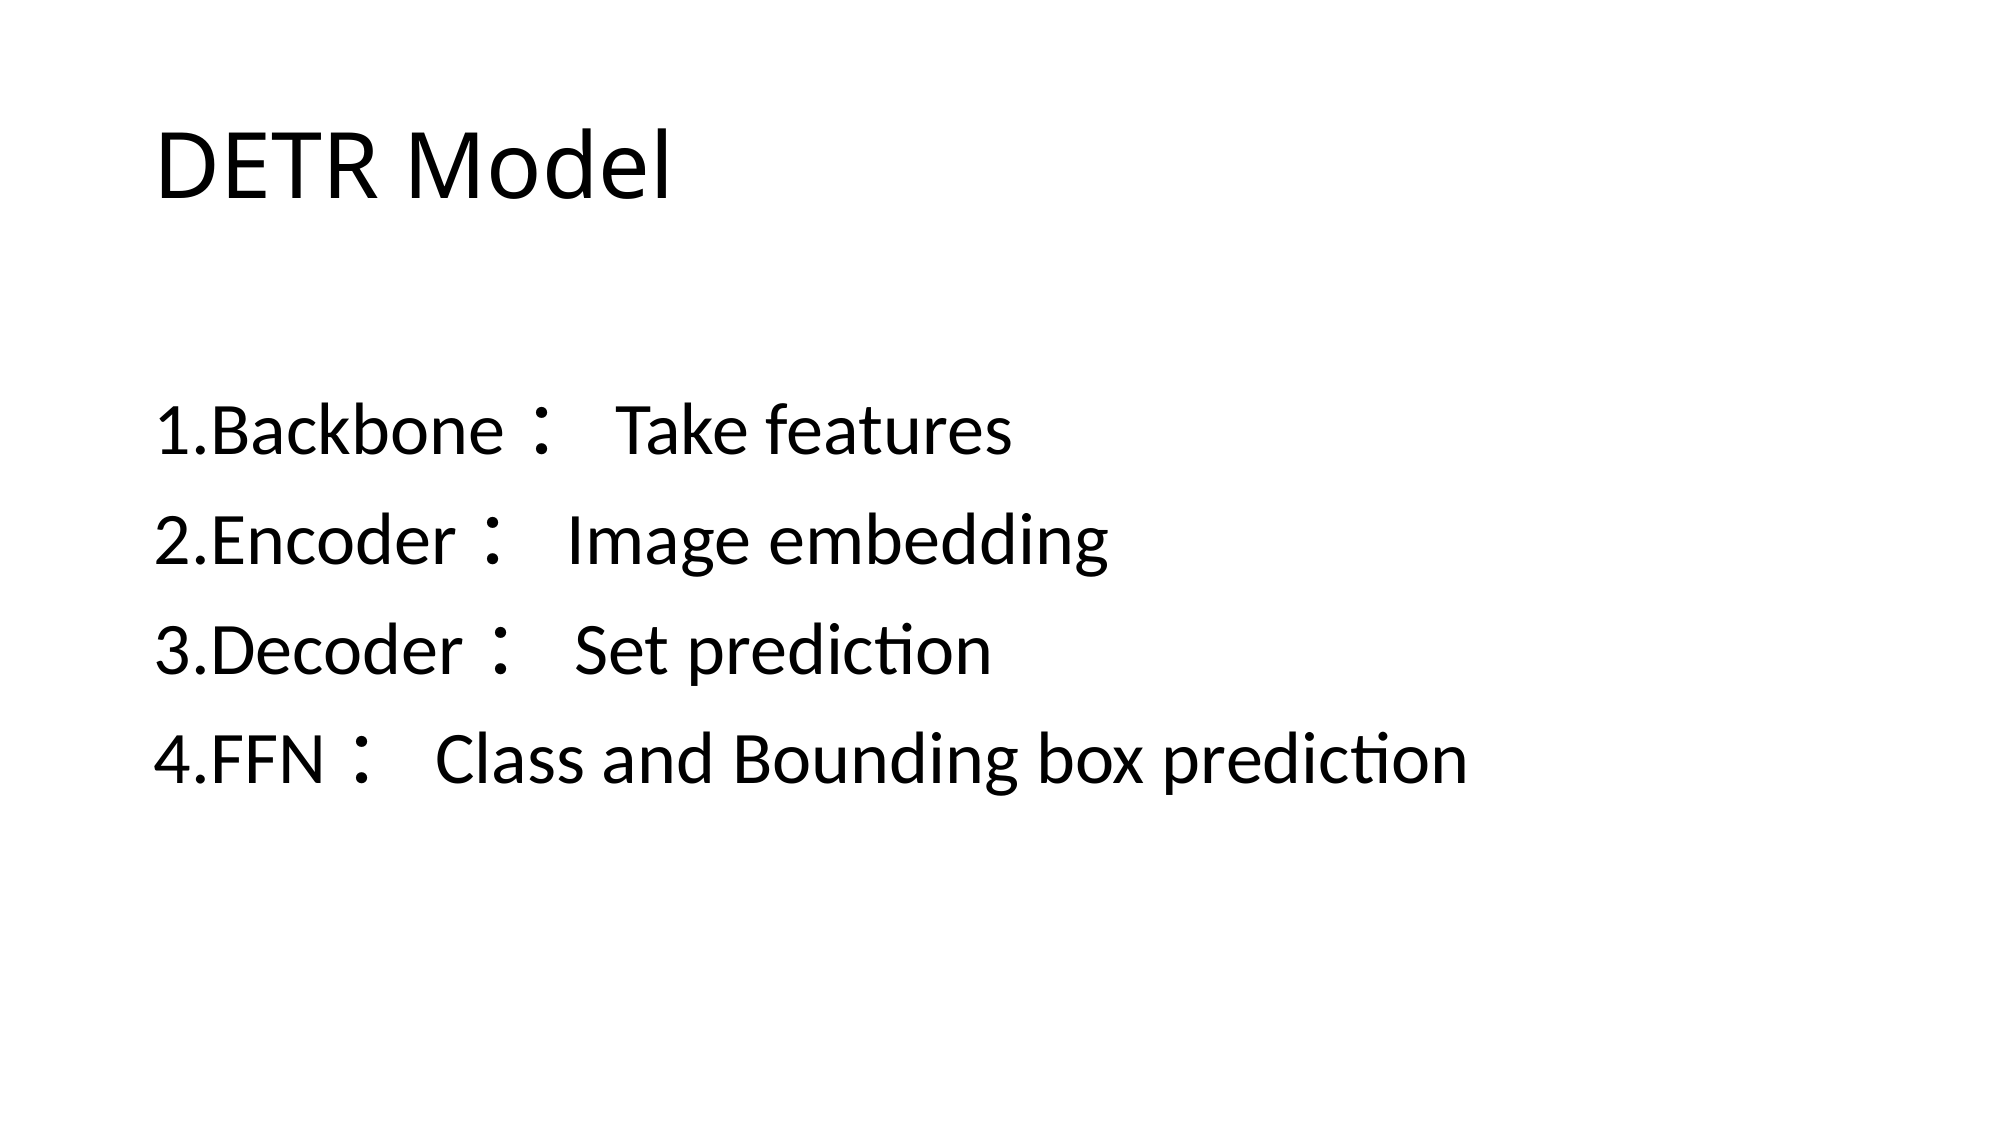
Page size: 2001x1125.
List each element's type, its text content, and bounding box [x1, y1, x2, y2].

title DETR Model [138, 60, 1864, 278]
list 1.Backbone：Take features 2.Encoder：Image embedding 3.Decoder：Set prediction 4.FFN：Class and Bounding box prediction [138, 373, 1724, 808]
